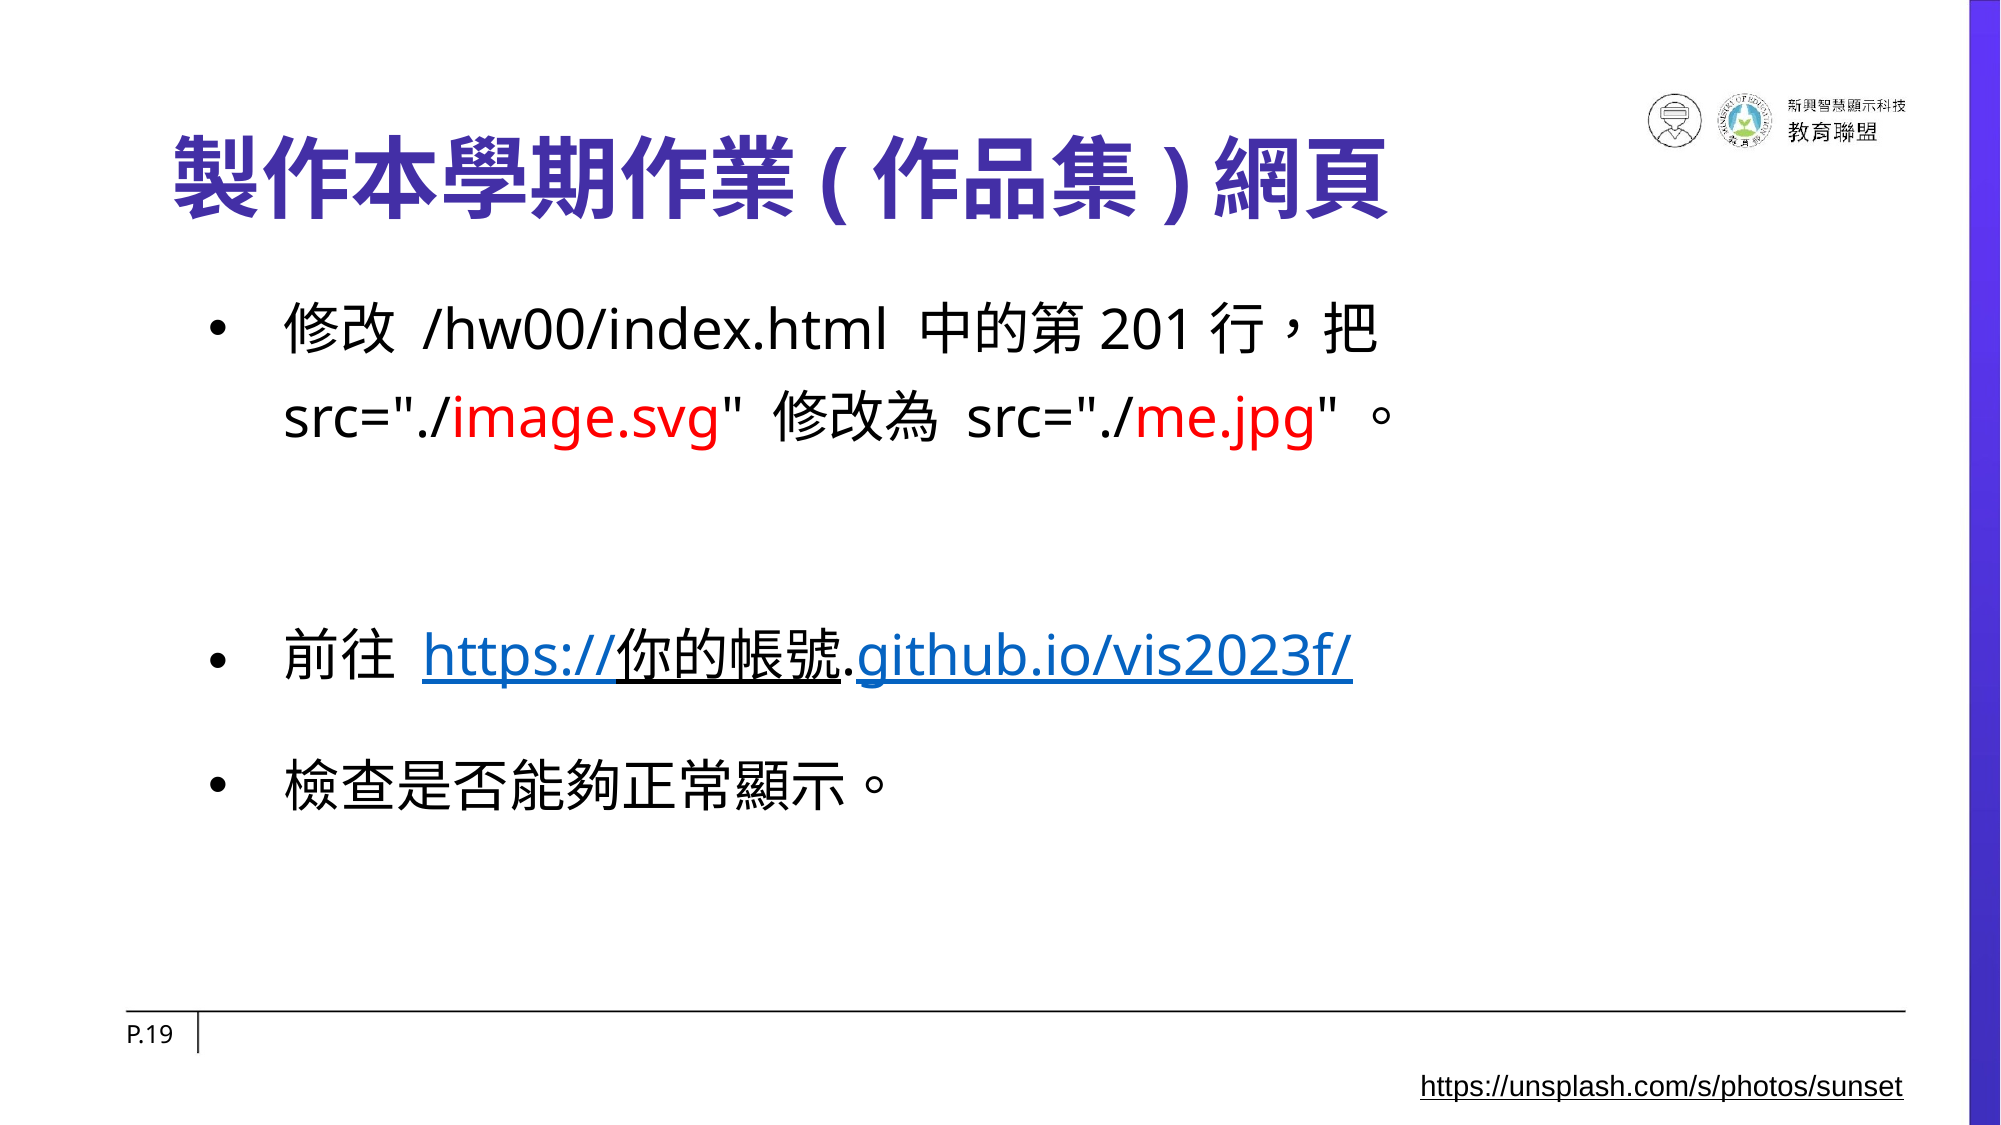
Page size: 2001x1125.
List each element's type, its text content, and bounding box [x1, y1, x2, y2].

picture [0, 0, 2001, 1125]
slide_number P.‹#› [111, 1016, 204, 1055]
list 修改 /hw00/index.html 中的第201行，把 src="./image.svg" 修改為 src="./me.jpg"。 前往 https://你的帳號.github.io/vis2023f/ 檢查是否能夠正常顯示。 [156, 265, 1814, 937]
title 製作本學期作業(作品集)網頁 [156, 135, 1592, 230]
text_box https://unsplash.com/s/photos/sunset [1405, 1060, 1927, 1111]
